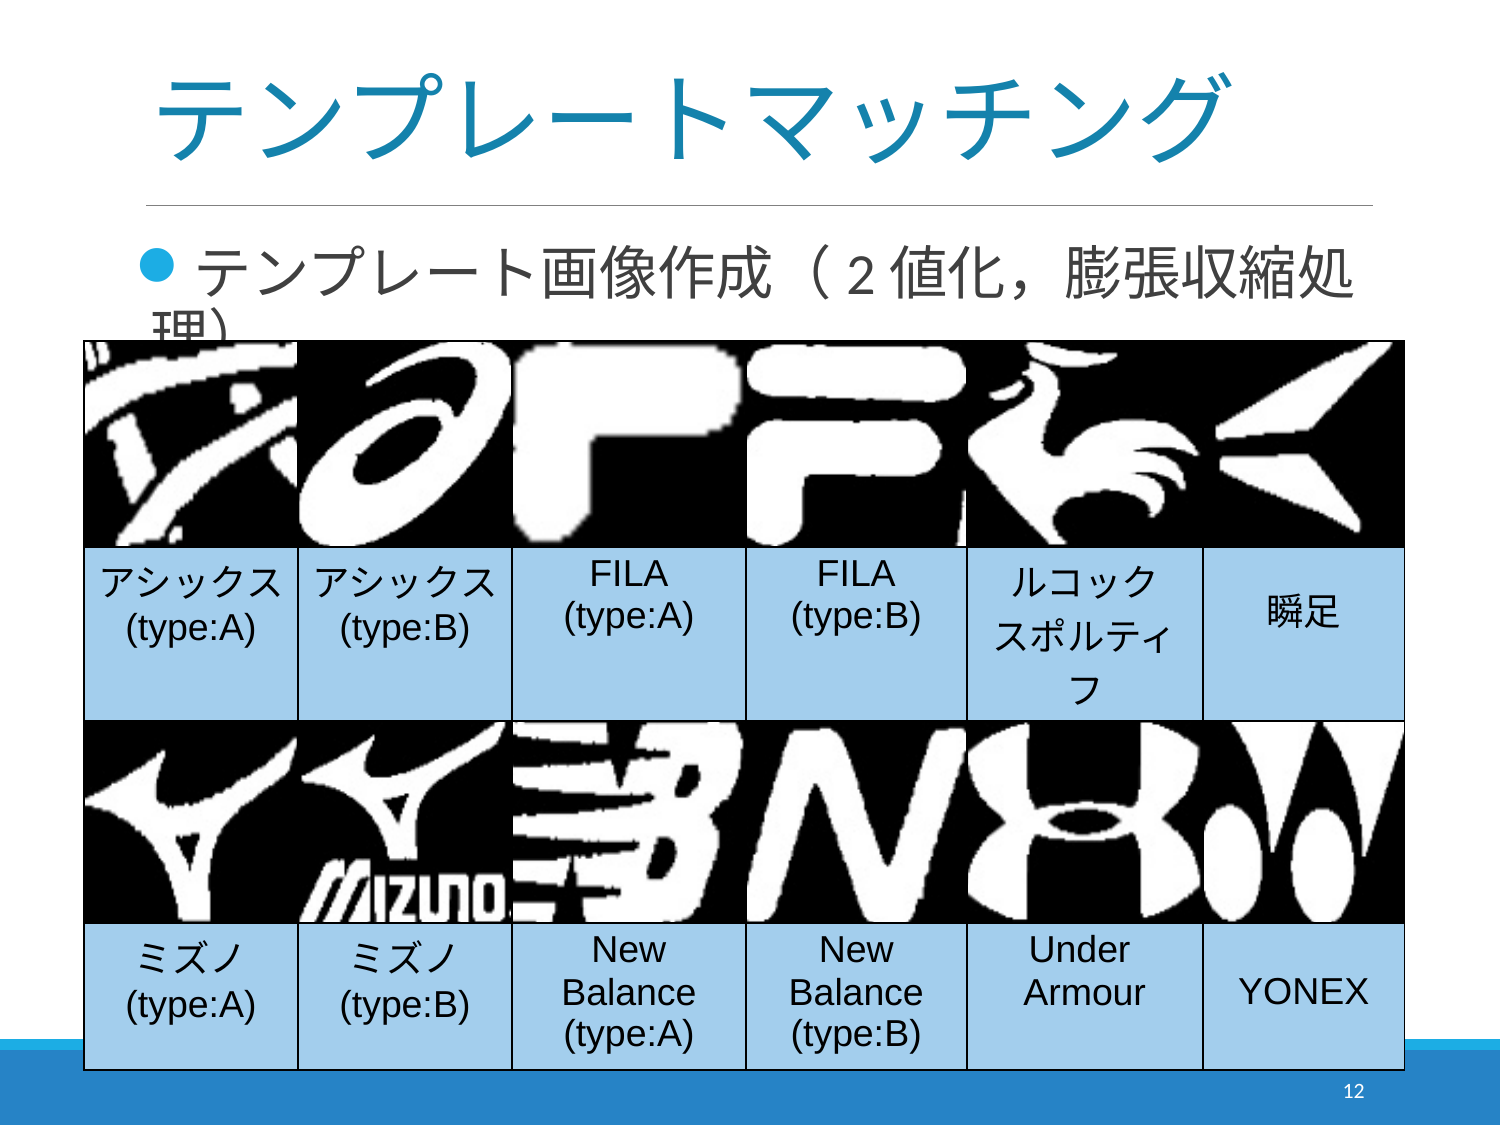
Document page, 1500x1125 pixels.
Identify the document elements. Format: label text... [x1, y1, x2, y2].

table_cell [968, 722, 1202, 922]
table_cell FILA (type:B) [747, 548, 966, 720]
table_cell FILA (type:A) [513, 548, 745, 720]
table_cell アシックス (type:A) [85, 548, 297, 720]
table_cell [85, 722, 297, 922]
table_cell ミズノ (type:A) [85, 924, 297, 1069]
table_header [1204, 342, 1404, 546]
table_cell New Balance (type:B) [747, 924, 966, 1069]
table_cell ルコック スポルティフ [968, 548, 1202, 720]
table_cell [747, 722, 966, 922]
table_cell アシックス (type:B) [299, 548, 511, 720]
table_header [968, 342, 1202, 546]
table_cell [1204, 722, 1404, 922]
slide_number 12 [1218, 1071, 1380, 1120]
title テンプレートマッチング [135, 44, 1373, 185]
table_cell ミズノ (type:B) [299, 924, 511, 1069]
table_header [299, 342, 511, 546]
table_cell [299, 722, 511, 922]
list テンプレート画像作成（2値化，膨張収縮処理） [135, 237, 1373, 340]
table_cell New Balance (type:A) [513, 924, 745, 1069]
table_cell 瞬足 [1204, 548, 1404, 720]
table_cell [513, 722, 745, 922]
table_header [747, 342, 966, 546]
table_cell Under Armour [968, 924, 1202, 1069]
table_header [513, 342, 745, 546]
table_cell YONEX [1204, 924, 1404, 1069]
table_header [85, 342, 297, 546]
